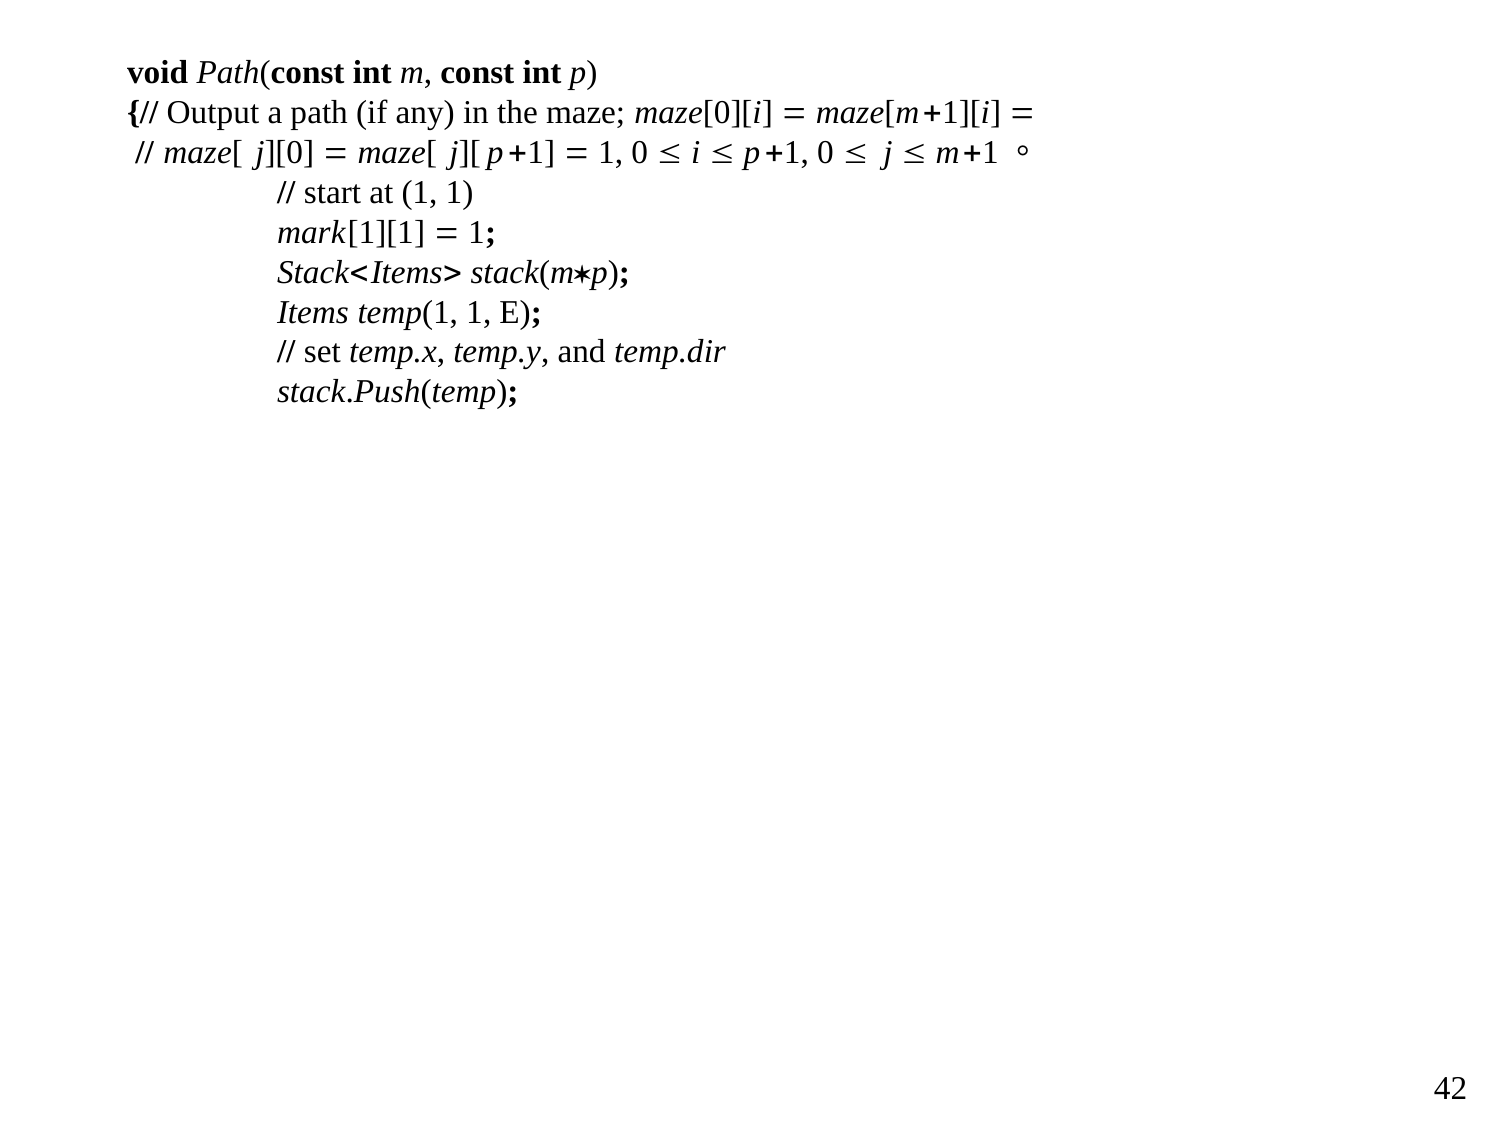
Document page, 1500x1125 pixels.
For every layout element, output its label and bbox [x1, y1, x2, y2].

slide_number [1387, 1058, 1483, 1107]
list [111, 42, 1389, 563]
